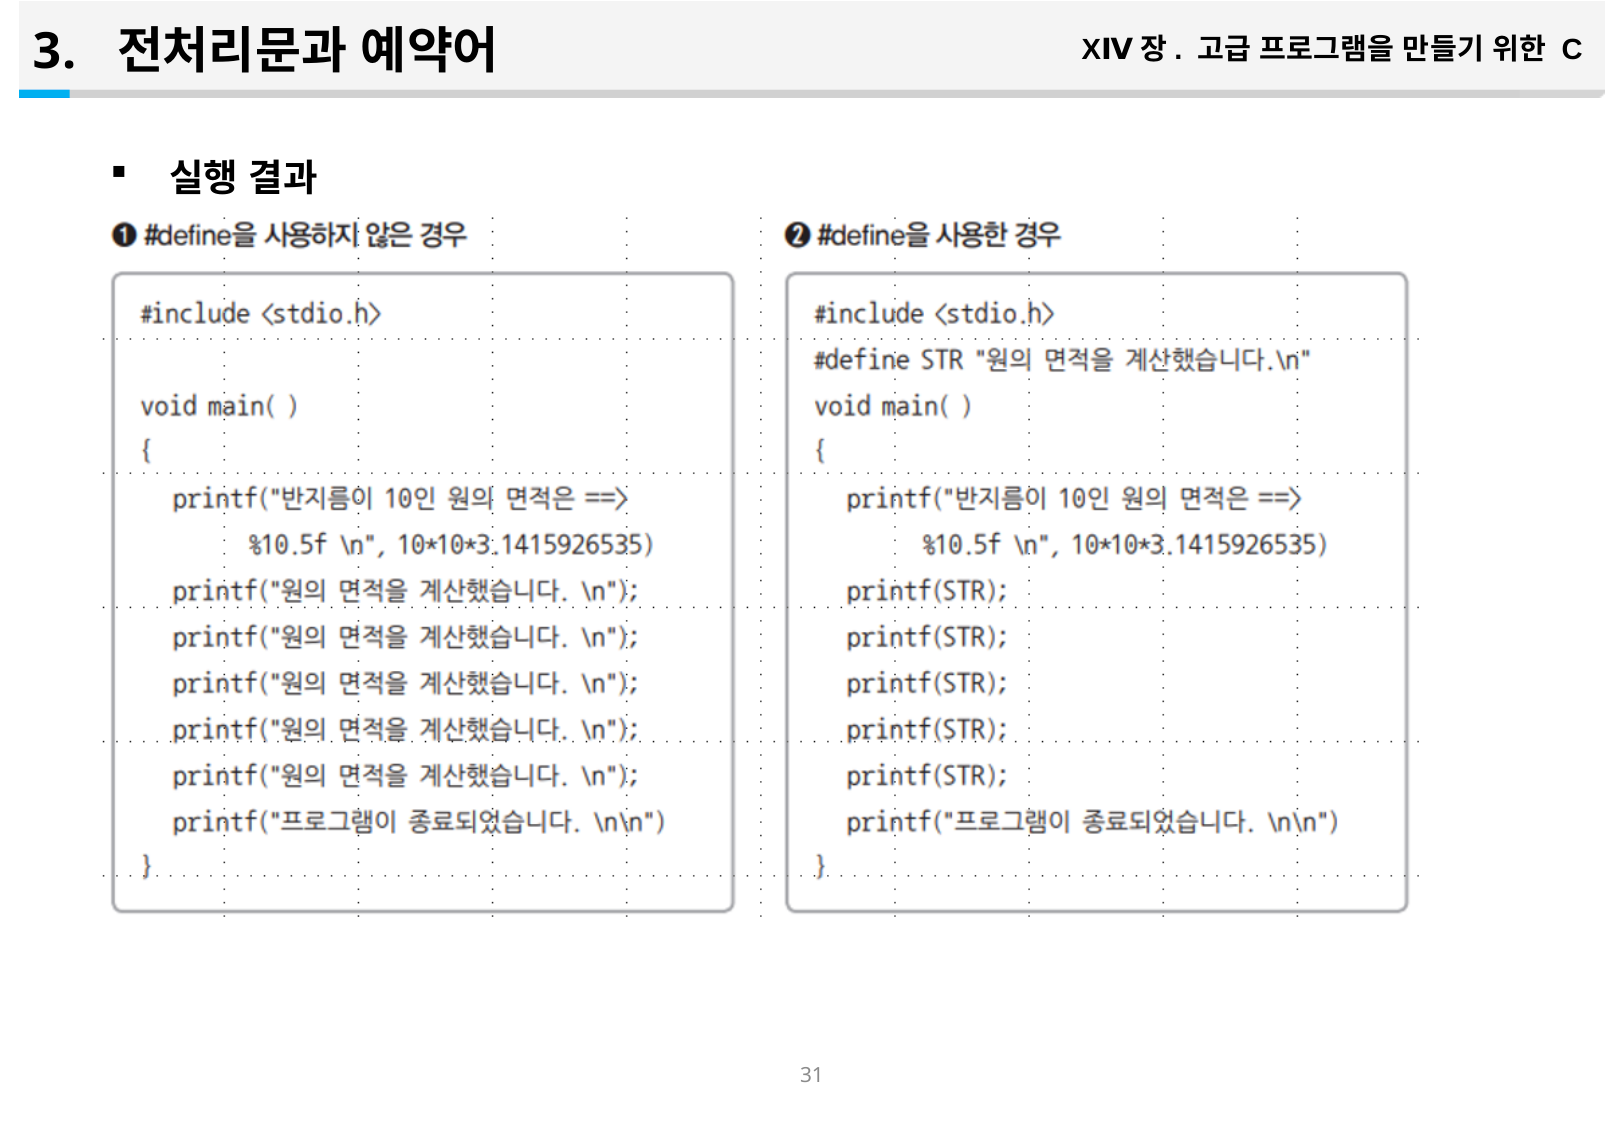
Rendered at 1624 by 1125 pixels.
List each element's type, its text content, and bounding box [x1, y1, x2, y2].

text_box 실행 결과 [20, 124, 1602, 207]
picture [91, 211, 1427, 929]
slide_number 30 [622, 1045, 1002, 1106]
text_box XⅣ장. 고급 프로그램을 만들기 위한 C [1066, 22, 1598, 73]
picture [19, 1, 1605, 98]
list 전처리문과 예약어 [17, 11, 1167, 85]
